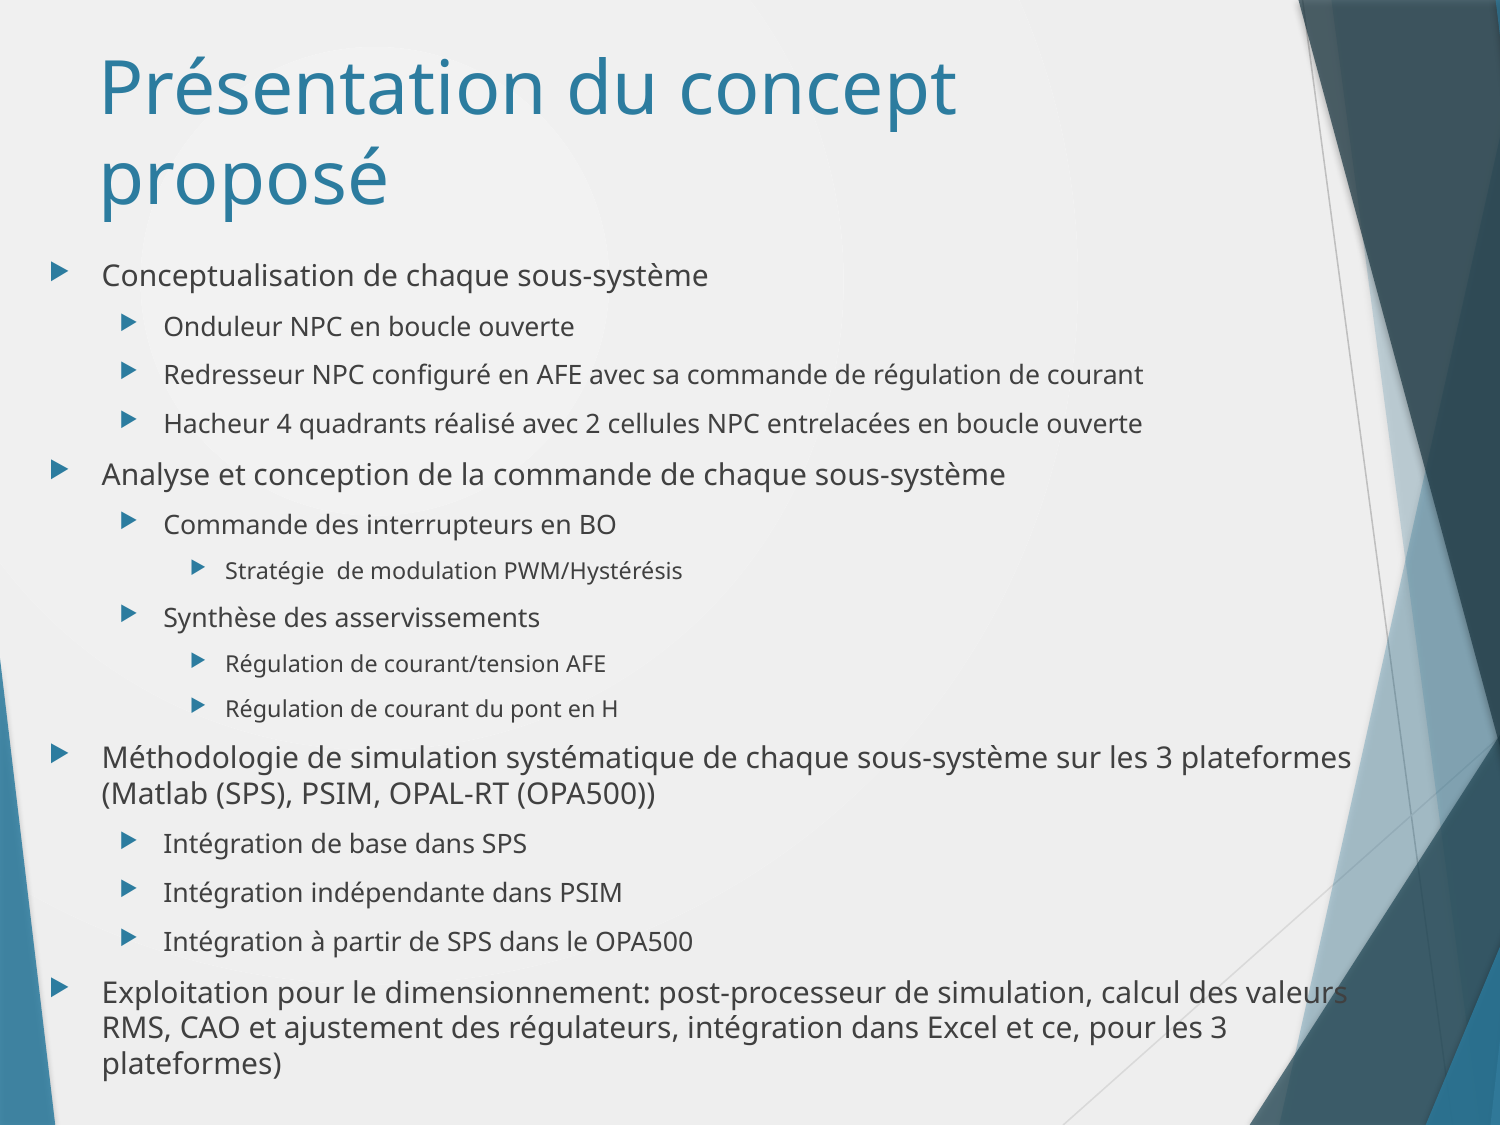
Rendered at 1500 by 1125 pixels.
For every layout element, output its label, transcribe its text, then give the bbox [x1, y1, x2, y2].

title Présentation du concept proposé [83, 32, 1141, 249]
list Conceptualisation de chaque sous-système Onduleur NPC en boucle ouverte Redresseur NPC configuré en AFE avec sa commande de régulation de courant Hacheur 4 quadrants réalisé avec 2 cellules NPC entrelacées en boucle ouverte Analyse et conception de la commande de chaque sous-système Commande des interrupteurs en BO Stratégie de modulation PWM/Hystérésis Synthèse des asservissements Régulation de courant/tension AFE Régulation de courant du pont en H Méthodologie de simulation systématique de chaque sous-système sur les 3 plateformes (Matlab (SPS), PSIM, OPAL-RT (OPA500)) Intégration de base dans SPS Intégration indépendante dans PSIM Intégration à partir de SPS dans le OPA500 Exploitation pour le dimensionnement: post-processeur de simulation, calcul des valeurs RMS, CAO et ajustement des régulateurs, intégration dans Excel et ce, pour les 3 plateformes) [33, 249, 1410, 1093]
